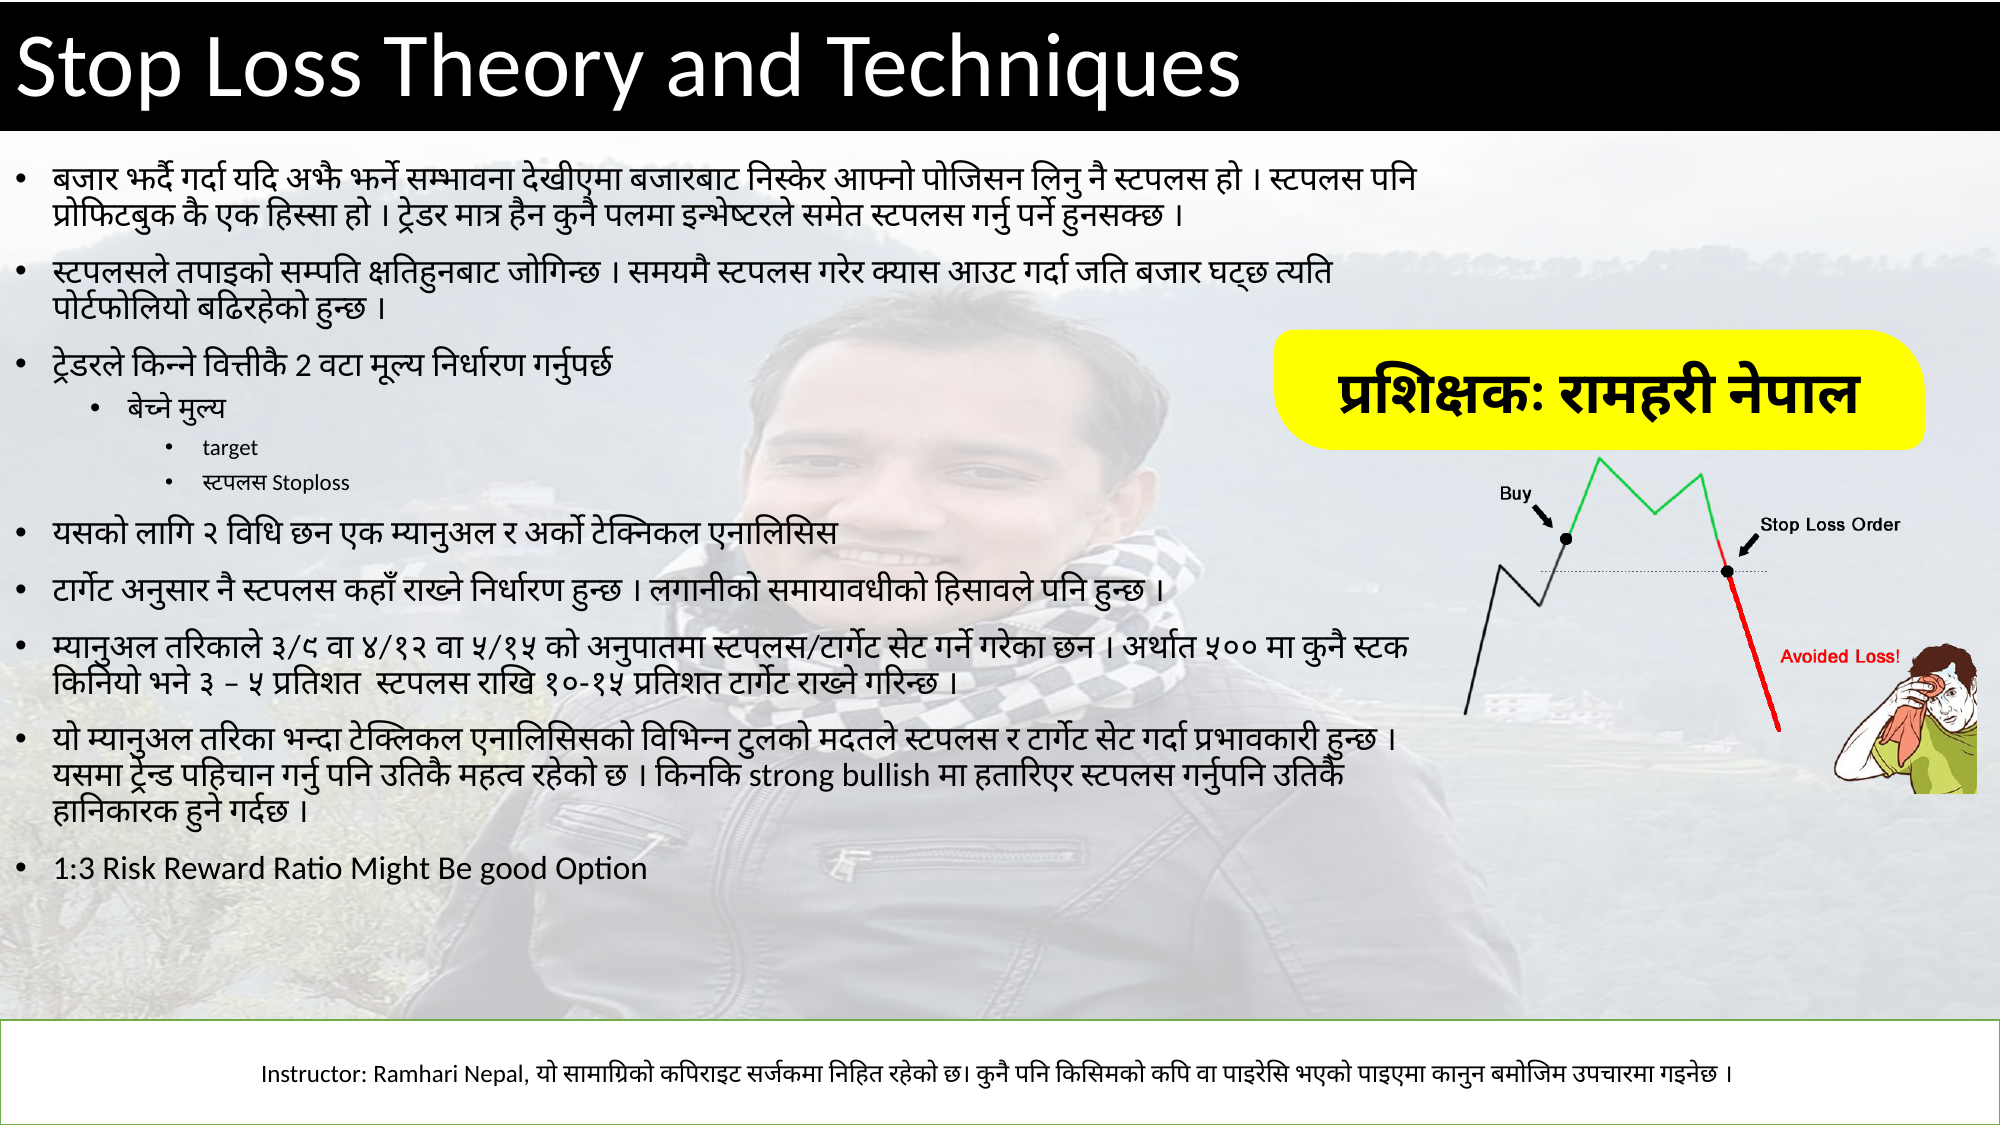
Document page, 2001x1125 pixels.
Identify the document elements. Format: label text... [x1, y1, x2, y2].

footer Instructor: Ramhari Nepal, यो सामाग्रिको कपिराइट सर्जकमा निहित रहेको छ। कुनै पनि किसिमको कपि वा पाइरेसि भएको पाइएमा कानुन बमोजिम उपचारमा गइनेछ । [0, 1019, 2000, 1125]
title Stop Loss Theory and Techniques [0, 3, 2000, 130]
picture [1407, 376, 1977, 795]
text_box प्रशिक्षकः रामहरी नेपाल [1273, 329, 1923, 450]
list बजार झर्दै गर्दा यदि अझै झर्ने सम्भावना देखीएमा बजारबाट निस्केर आफ्नो पोजिसन लिनु नै स्टपलस हो । स्टपलस पनि प्रोफिटबुक कै एक हिस्सा हो । ट्रेडर मात्र हैन कुनै पलमा इन्भेष्टरले समेत स्टपलस गर्नु पर्ने हुनसक्छ । स्टपलसले तपाइको सम्पति क्षतिहुनबाट जोगिन्छ । समयमै स्टपलस गरेर क्यास आउट गर्दा जति बजार घट्छ त्यति पोर्टफोलियो बढिरहेको हुन्छ । ट्रेडरले किन्ने वित्तीकै 2 वटा मूल्य निर्धारण गर्नुपर्छ बेच्ने मुल्य target स्टपलस Stoploss यसको लागि २ विधि छन एक म्यानुअल र अर्को टेक्निकल एनालिसिस टार्गेट अनुसार नै स्टपलस कहाँ राख्ने निर्धारण हुन्छ । लगानीको समायावधीको हिसावले पनि हुन्छ । म्यानुअल तरिकाले ३/९ वा ४/१२ वा ५/१५ को अनुपातमा स्टपलस/टार्गेट सेट गर्ने गरेका छन । अर्थात ५०० मा कुनै स्टक किनियो भने ३ – ५ प्रतिशत स्टपलस राखि १०-१५ प्रतिशत टार्गेट राख्ने गरिन्छ । यो म्यानुअल तरिका भन्दा टेक्लिकल एनालिसिसको विभिन्न टुलको मदतले स्टपलस र टार्गेट सेट गर्दा प्रभावकारी हुन्छ । यसमा ट्रेन्ड पहिचान गर्नु पनि उतिकै महत्व रहेको छ । किनकि strong bullish मा हतारिएर स्टपलस गर्नुपनि उतिकै हानिकारक हुने गर्दछ । 1:3 Risk Reward Ratio Might Be good Option [0, 154, 1436, 1019]
